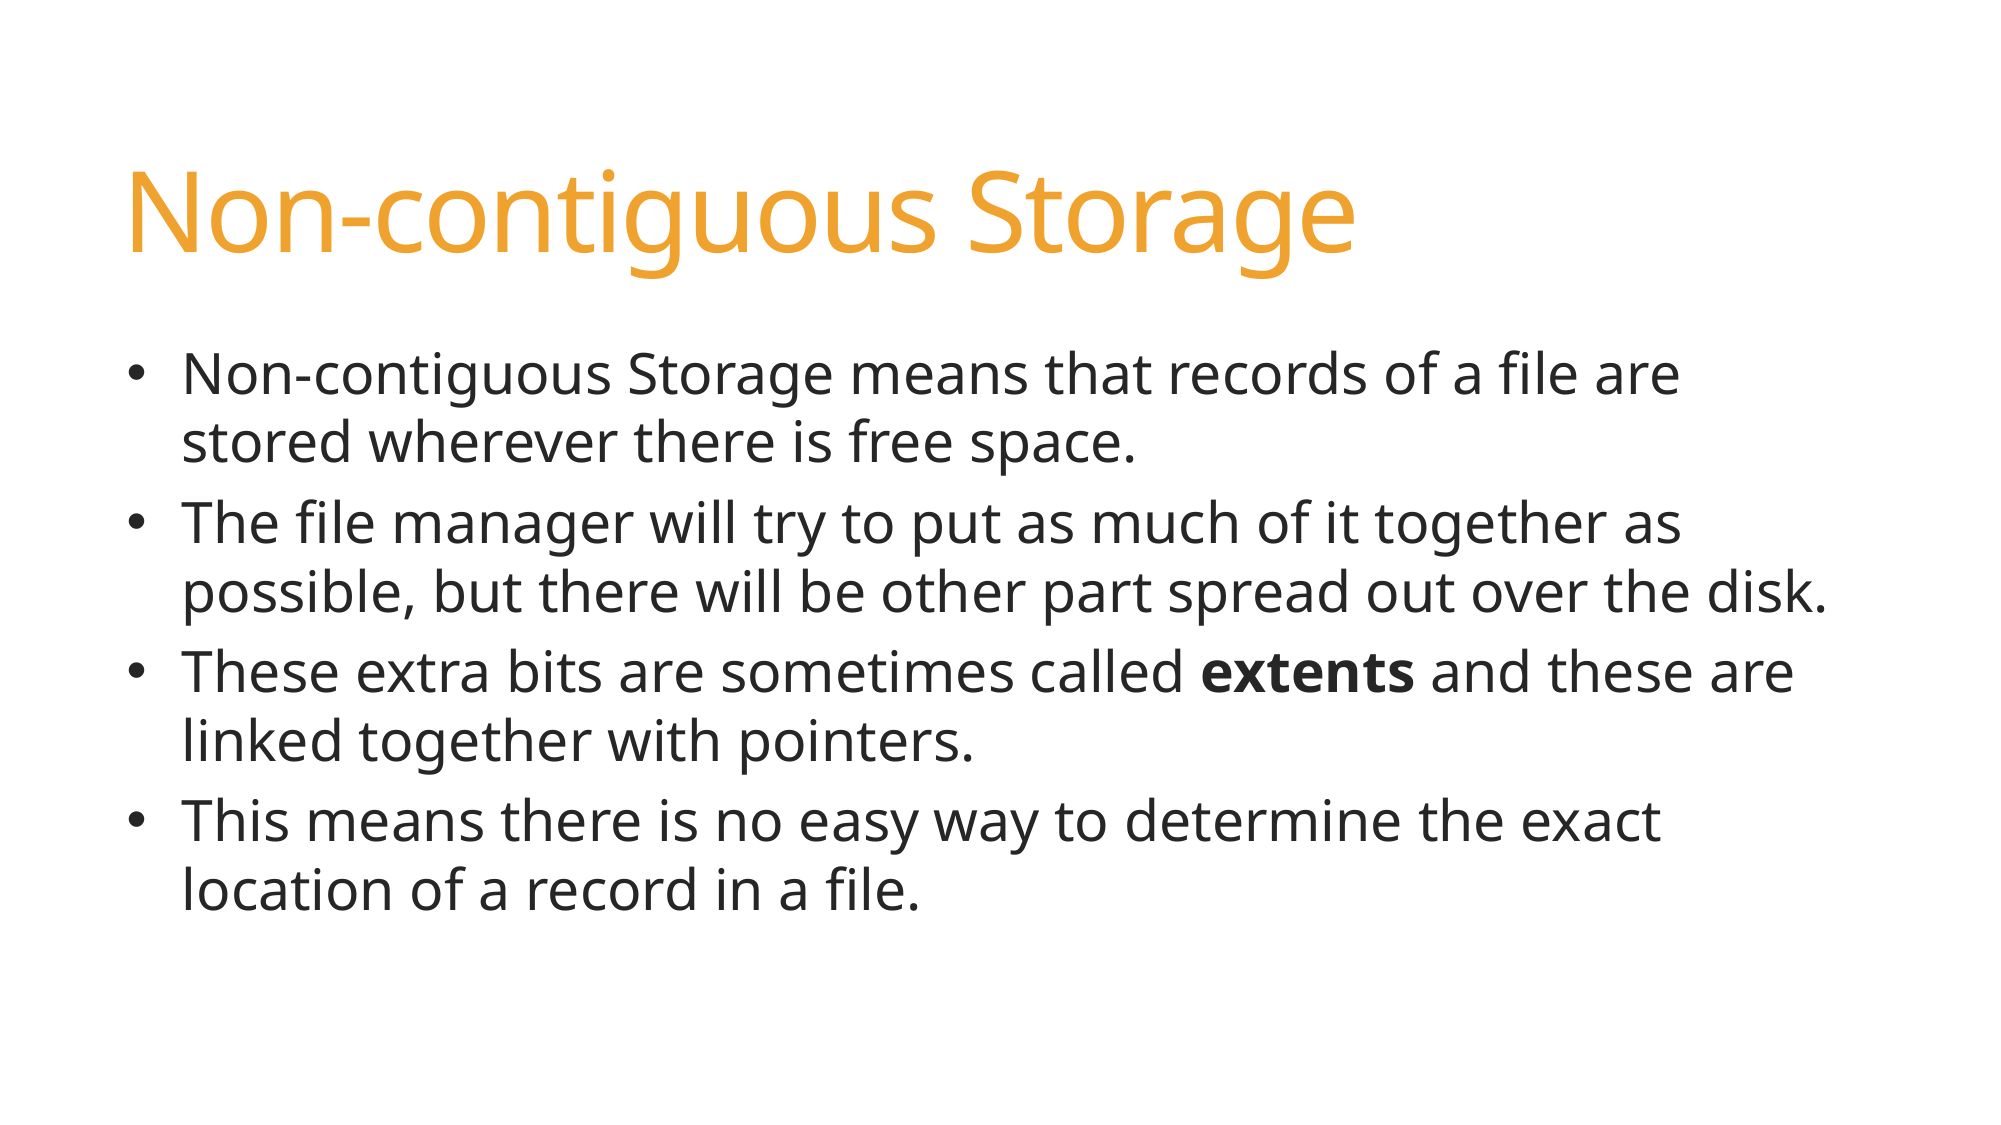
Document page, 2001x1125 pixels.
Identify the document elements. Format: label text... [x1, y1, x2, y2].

title Non-contiguous Storage [107, 81, 1875, 354]
list Non-contiguous Storage means that records of a file are stored wherever there is free space. The file manager will try to put as much of it together as possible, but there will be other part spread out over the disk. These extra bits are sometimes called extents and these are linked together with pointers. This means there is no easy way to determine the exact location of a record in a file. [111, 329, 1876, 948]
